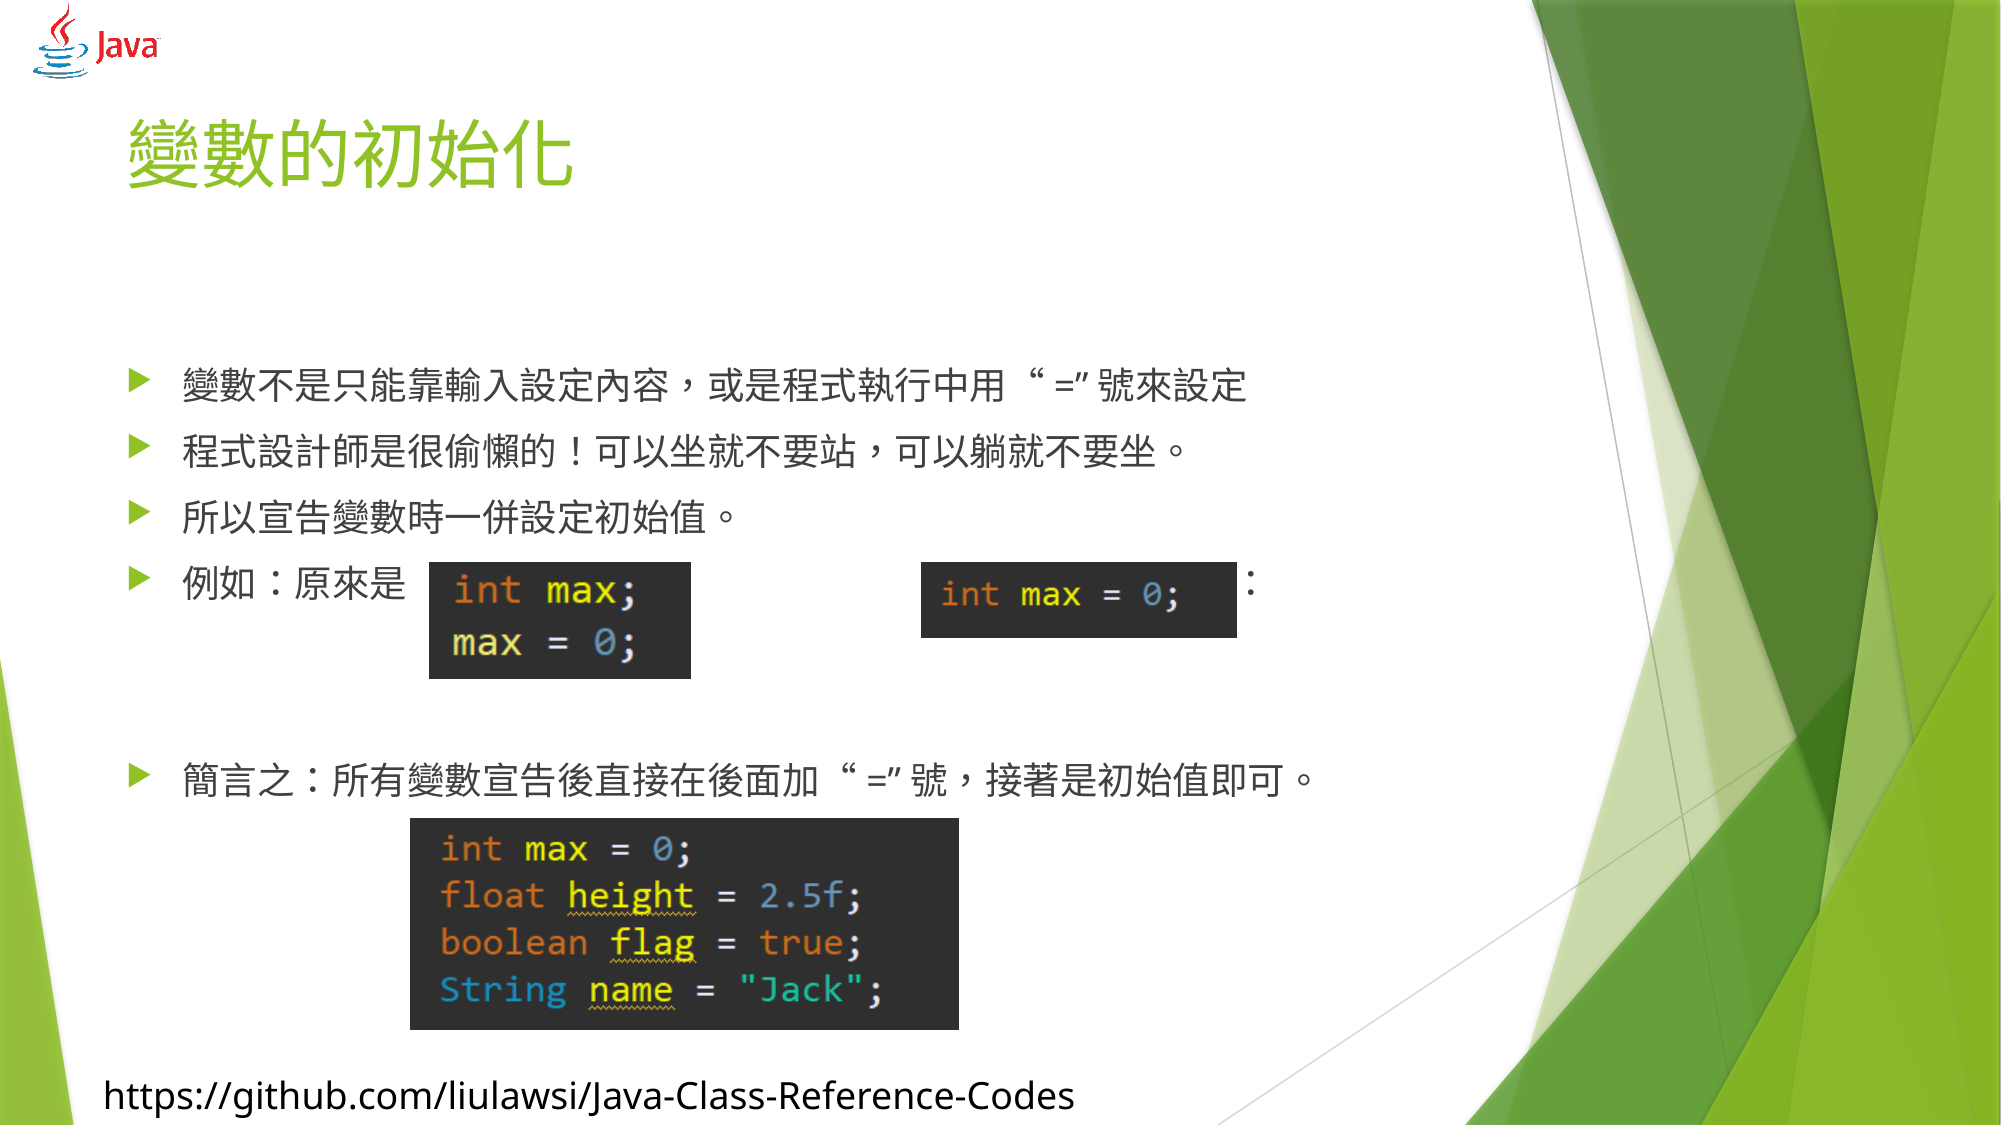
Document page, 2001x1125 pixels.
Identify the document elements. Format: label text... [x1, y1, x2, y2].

list 變數不是只能靠輸入設定內容，或是程式執行中用“=”號來設定 程式設計師是很偷懶的！可以坐就不要站，可以躺就不要坐。 所以宣告變數時一併設定初始值。 例如：原來是 偷懶變成： 簡言之：所有變數宣告後直接在後面加“=”號，接著是初始值即可。 [111, 354, 1522, 992]
title 變數的初始化 [111, 99, 1522, 317]
picture [410, 817, 960, 1030]
picture [27, 1, 165, 79]
picture [429, 561, 692, 679]
picture [920, 561, 1237, 639]
